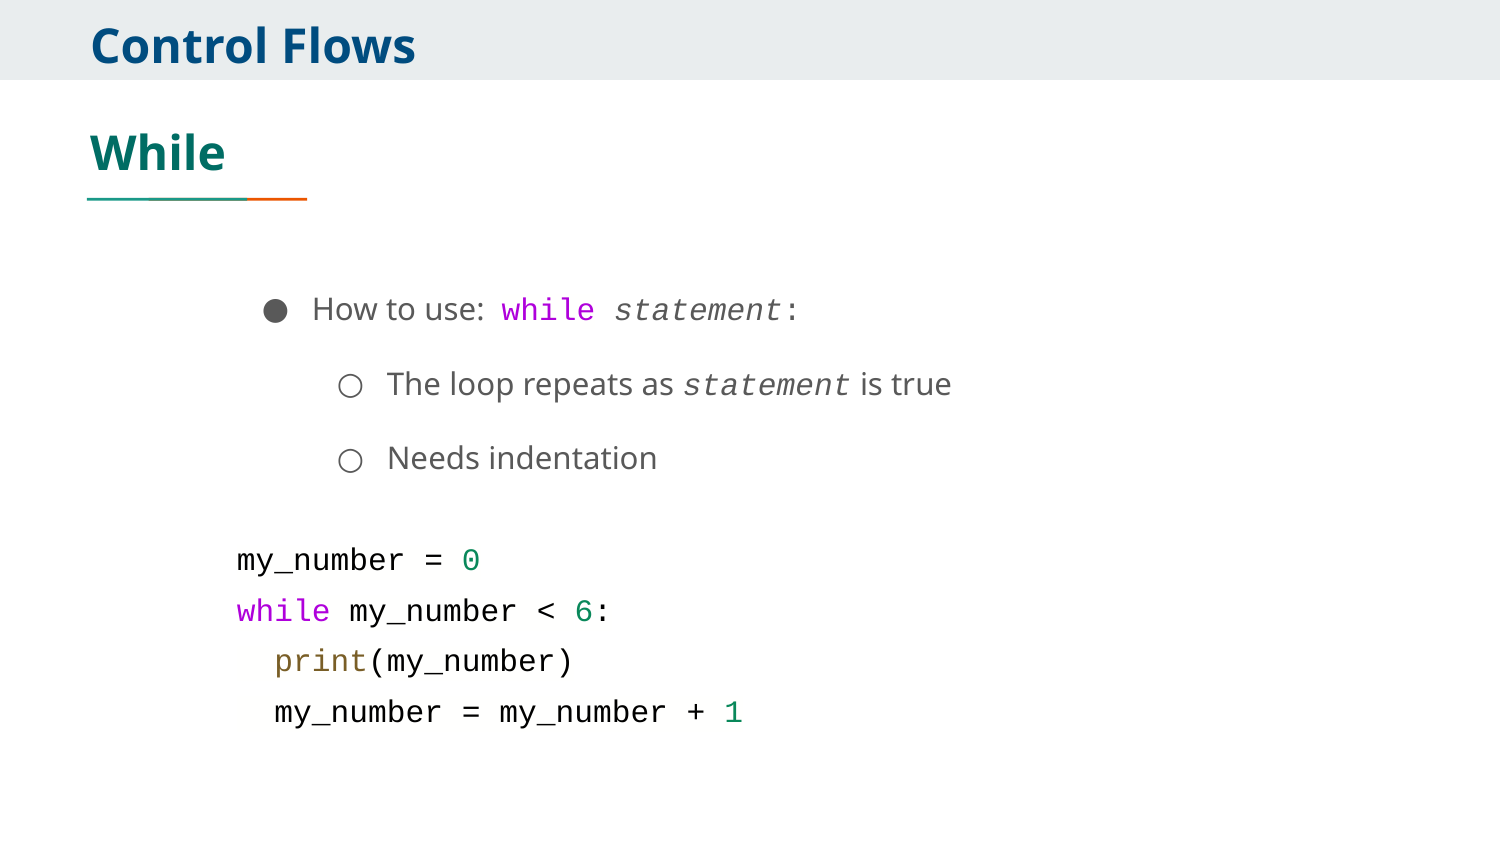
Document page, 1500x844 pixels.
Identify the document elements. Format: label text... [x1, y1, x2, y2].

text_box While [75, 107, 814, 196]
text_box Control Flows [75, 0, 650, 88]
slide_number ‹#› [525, 292, 559, 317]
list How to use: while statement: The loop repeats as statement is true Needs indentation my_number = 0 while my_number < 6: print(my_number) my_number = my_number + 1 [221, 236, 1483, 608]
